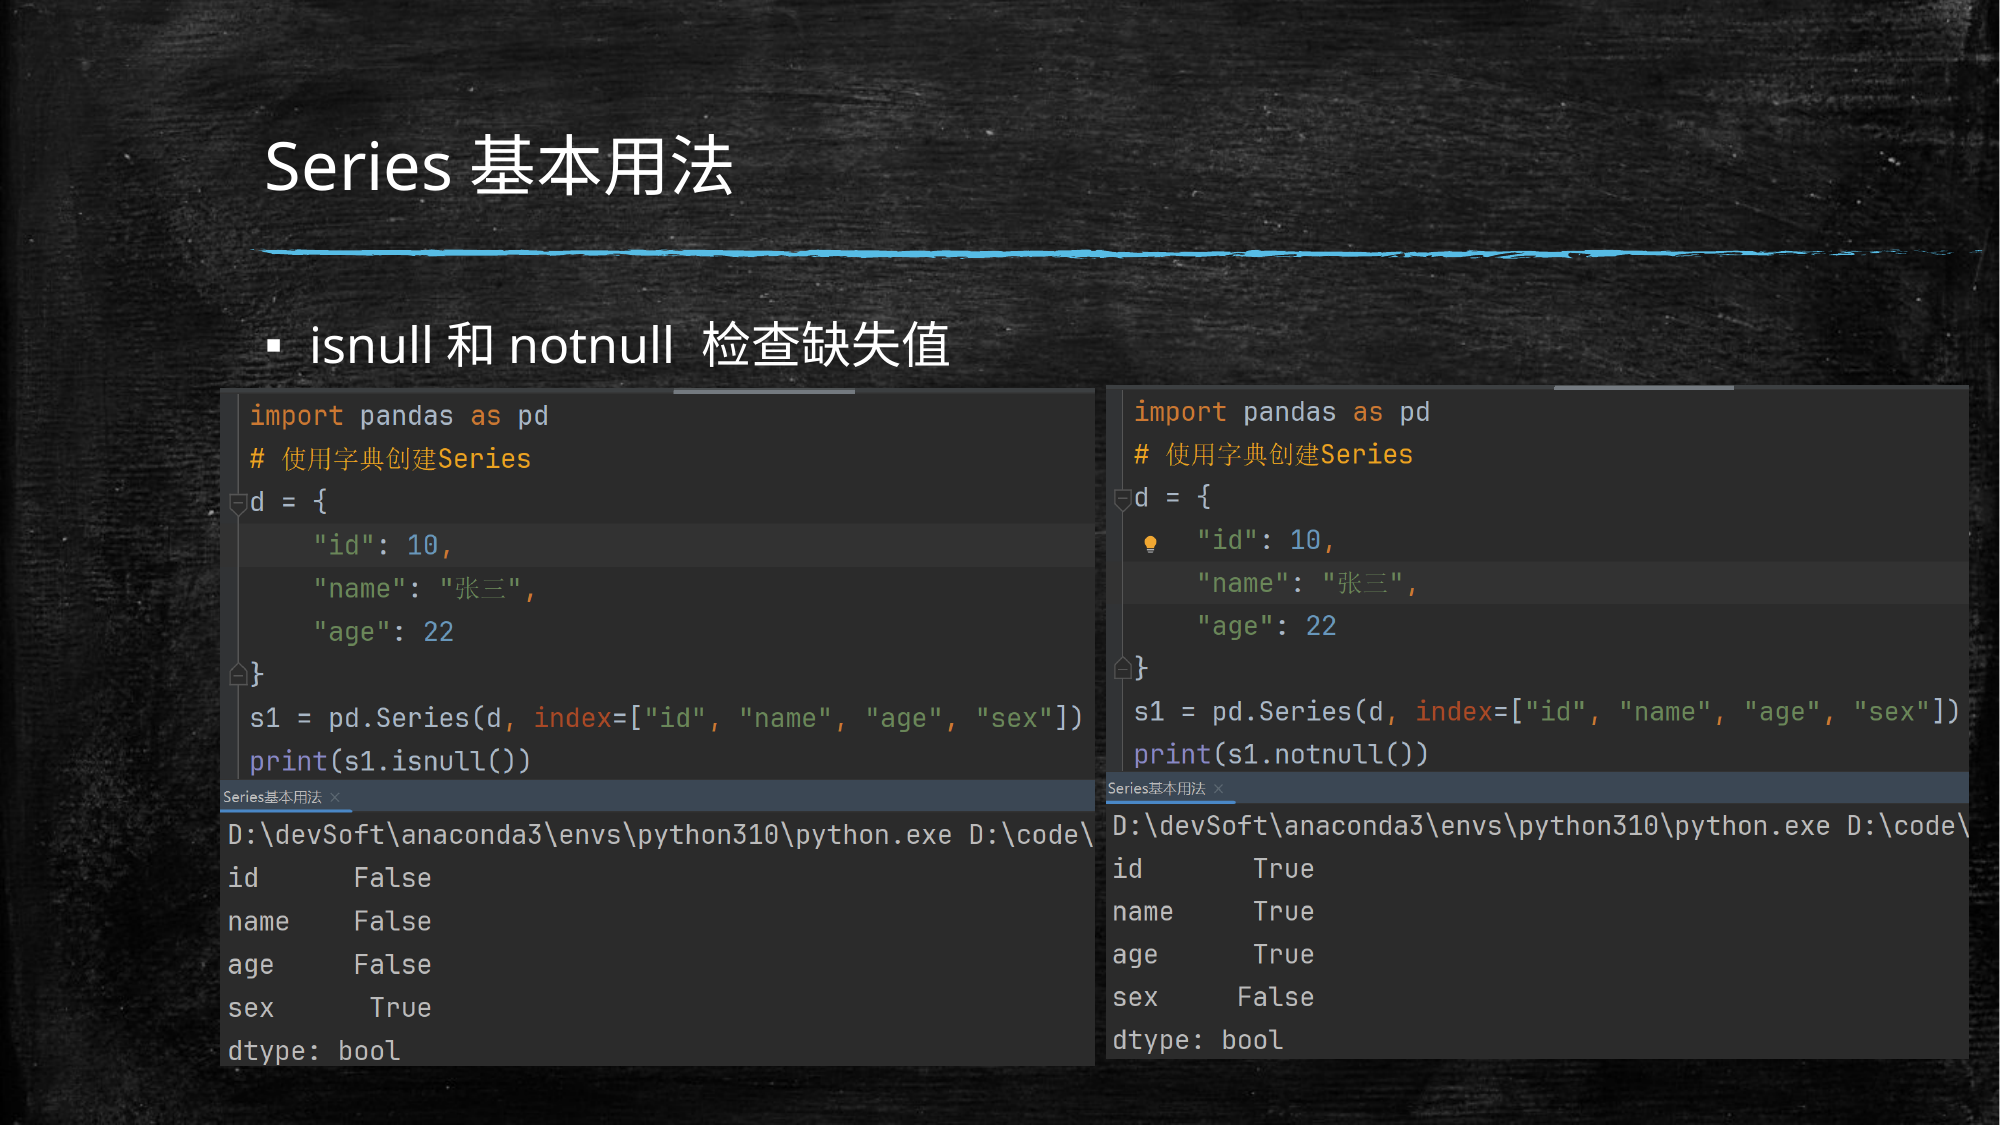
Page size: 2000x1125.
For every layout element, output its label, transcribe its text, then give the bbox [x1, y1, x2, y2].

picture [220, 388, 1095, 1066]
title Series基本用法 [249, 45, 1750, 213]
list isnull和notnull 检查缺失值 [249, 312, 1721, 1013]
picture [1106, 385, 1969, 1059]
